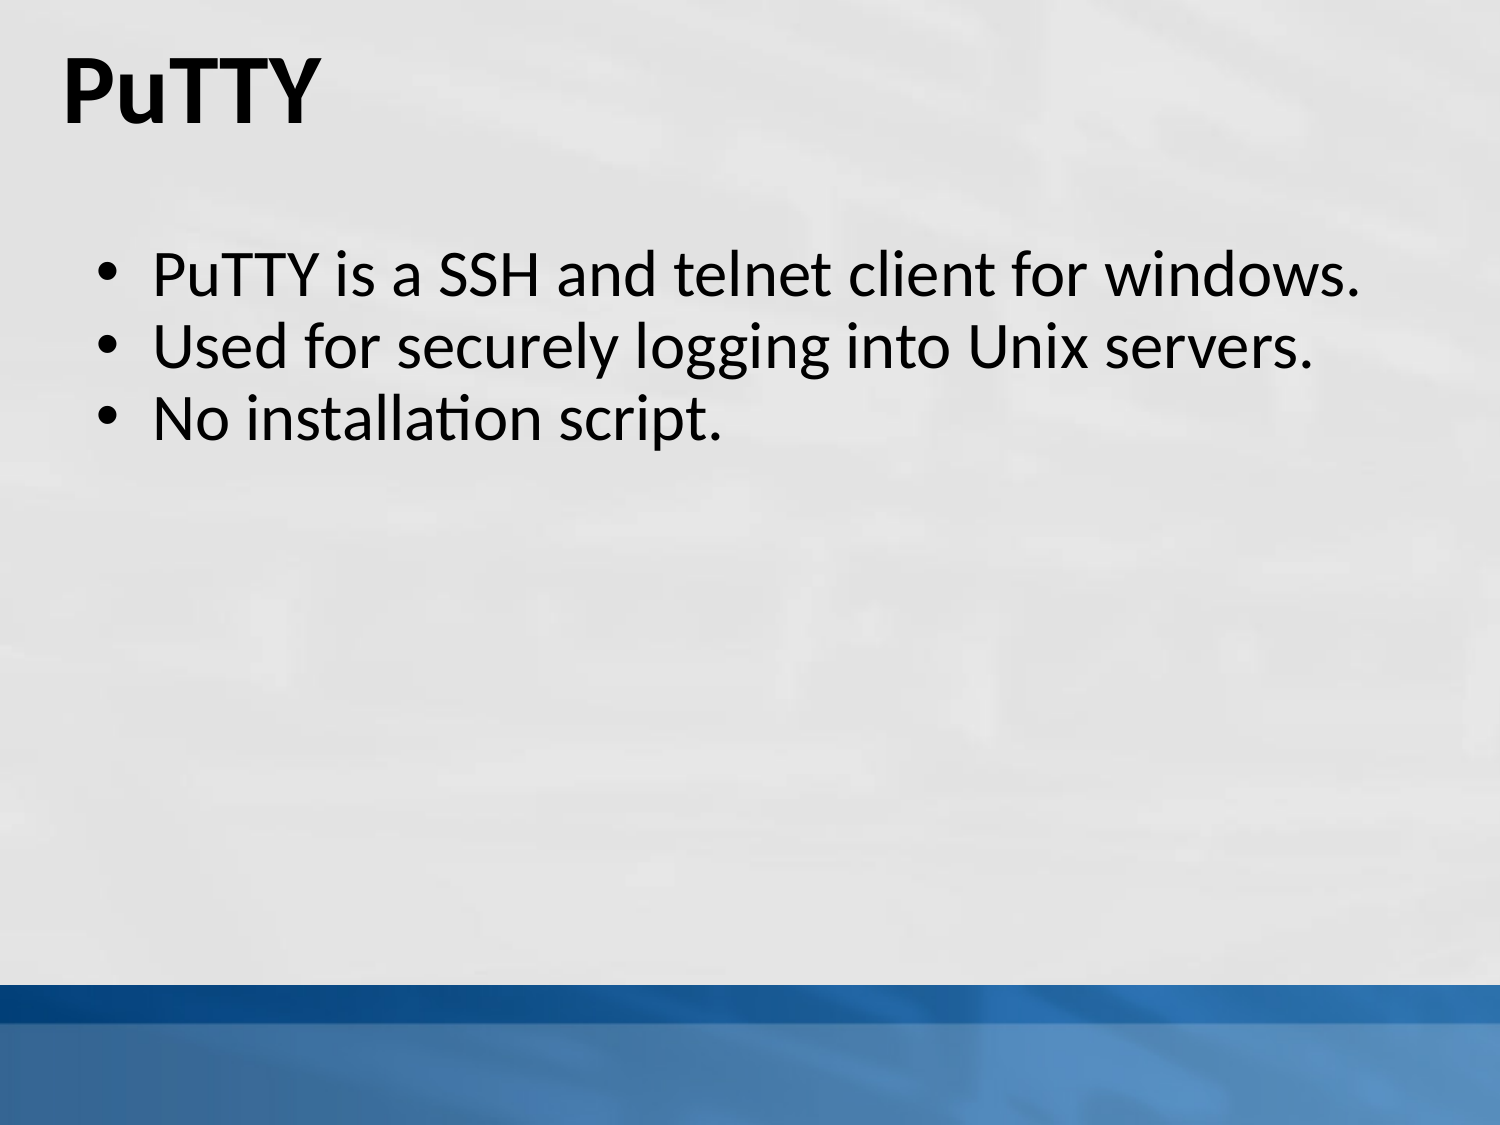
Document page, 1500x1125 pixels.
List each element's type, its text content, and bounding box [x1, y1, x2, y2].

text_box PuTTY is a SSH and telnet client for windows. Used for securely logging into Unix servers. No installation script. [62, 231, 1438, 663]
text_box PuTTY [62, 37, 1438, 226]
picture [0, 0, 1500, 1125]
